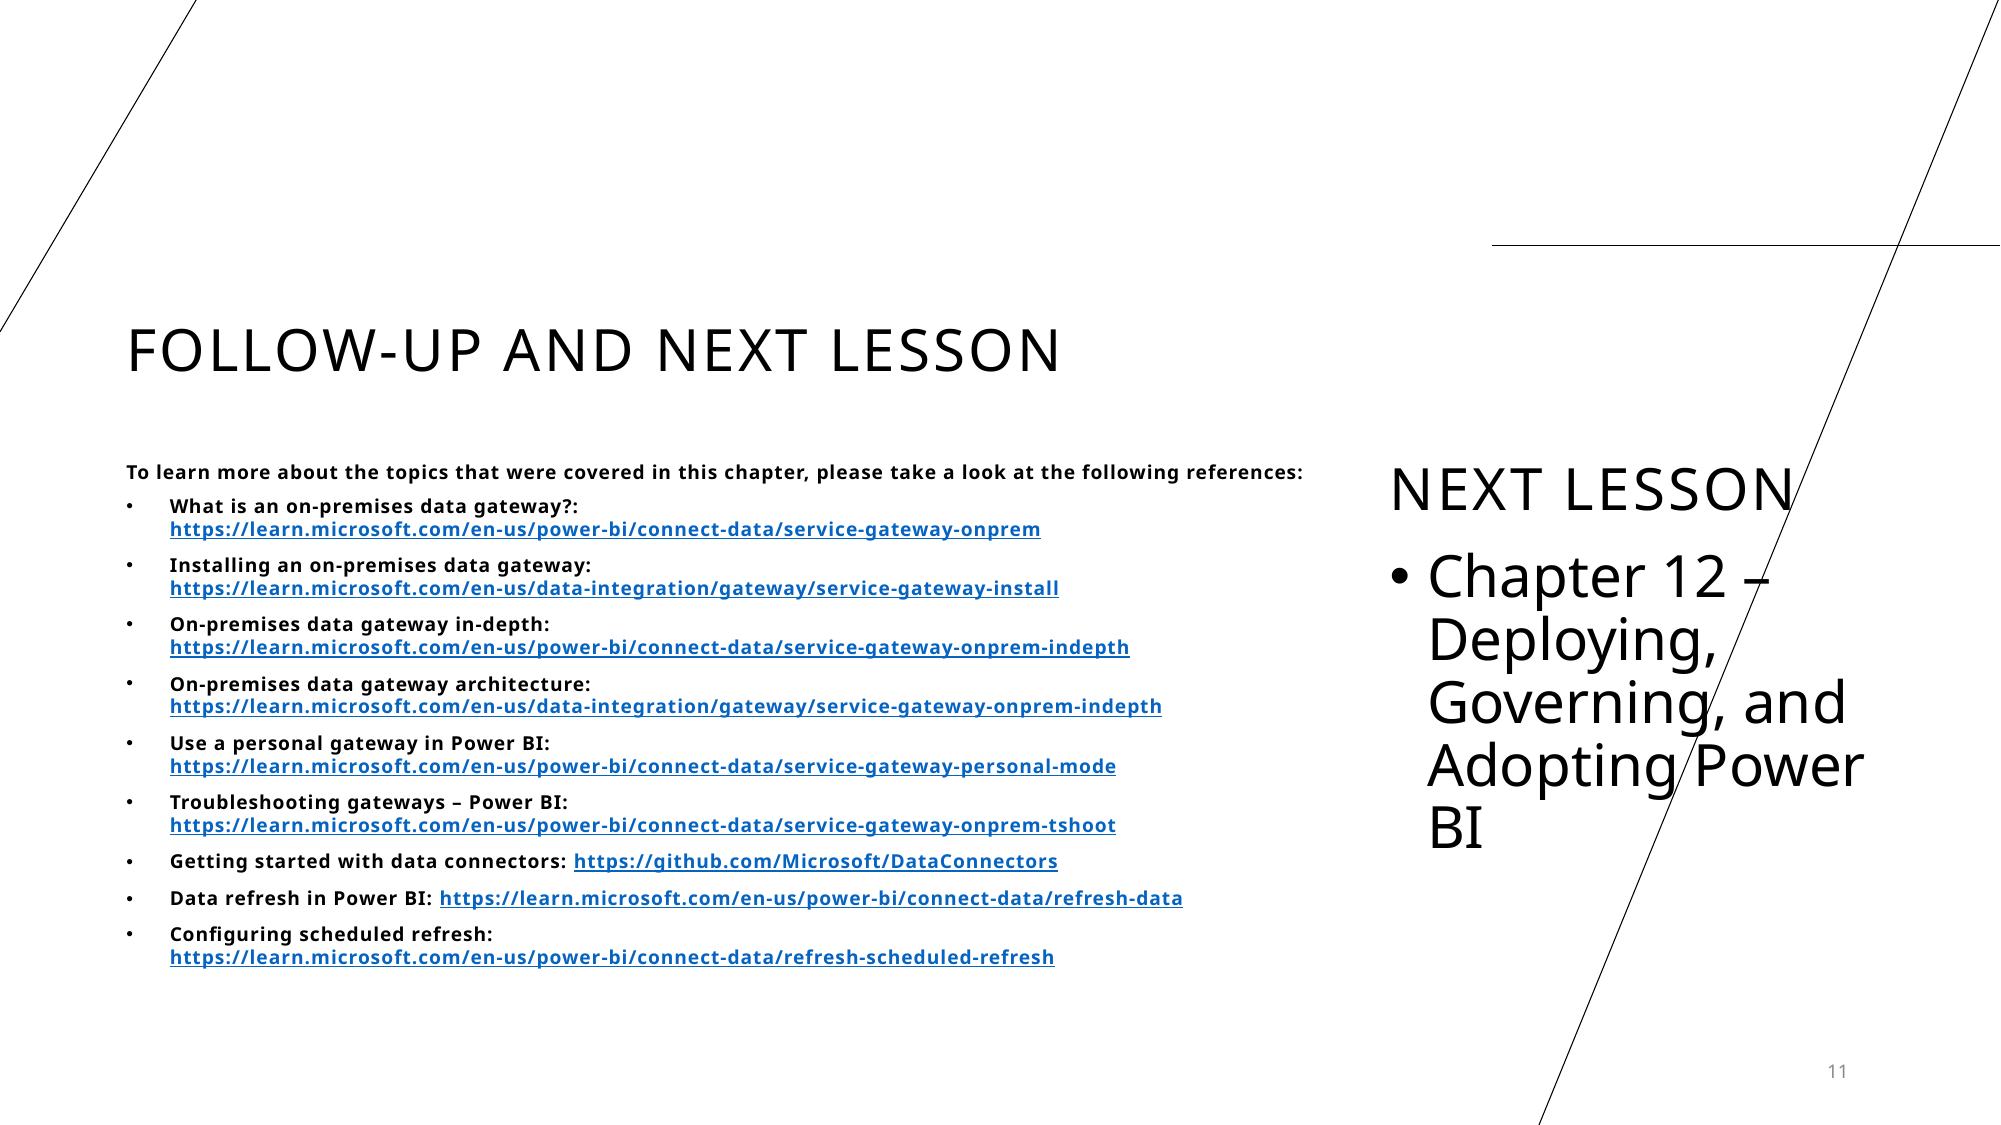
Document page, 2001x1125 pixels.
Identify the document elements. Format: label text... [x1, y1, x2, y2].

text_box Chapter 12 – Deploying, Governing, and Adopting Power BI [1374, 539, 1891, 1046]
title Follow-up and Next lesson [111, 43, 1307, 392]
text_box NEXT LESSON [1374, 313, 1850, 531]
list To learn more about the topics that were covered in this chapter, please take a look at the following references: What is an on-premises data gateway?: https://learn.microsoft.com/en-us/power-bi/connect-data/service-gateway-onprem Installing an on-premises data gateway: https://learn.microsoft.com/en-us/data-integration/gateway/service-gateway-install On-premises data gateway in-depth: https://learn.microsoft.com/en-us/power-bi/connect-data/service-gateway-onprem-indepth On-premises data gateway architecture: https://learn.microsoft.com/en-us/data-integration/gateway/service-gateway-onprem-indepth Use a personal gateway in Power BI: https://learn.microsoft.com/en-us/power-bi/connect-data/service-gateway-personal-mode Troubleshooting gateways – Power BI: https://learn.microsoft.com/en-us/power-bi/connect-data/service-gateway-onprem-tshoot Getting started with data connectors: https://github.com/Microsoft/DataConnectors Data refresh in Power BI: https://learn.microsoft.com/en-us/power-bi/connect-data/refresh-data Configuring scheduled refresh: https://learn.microsoft.com/en-us/power-bi/connect-data/refresh-scheduled-refresh [111, 453, 1330, 1013]
slide_number 11 [1701, 1046, 1864, 1103]
